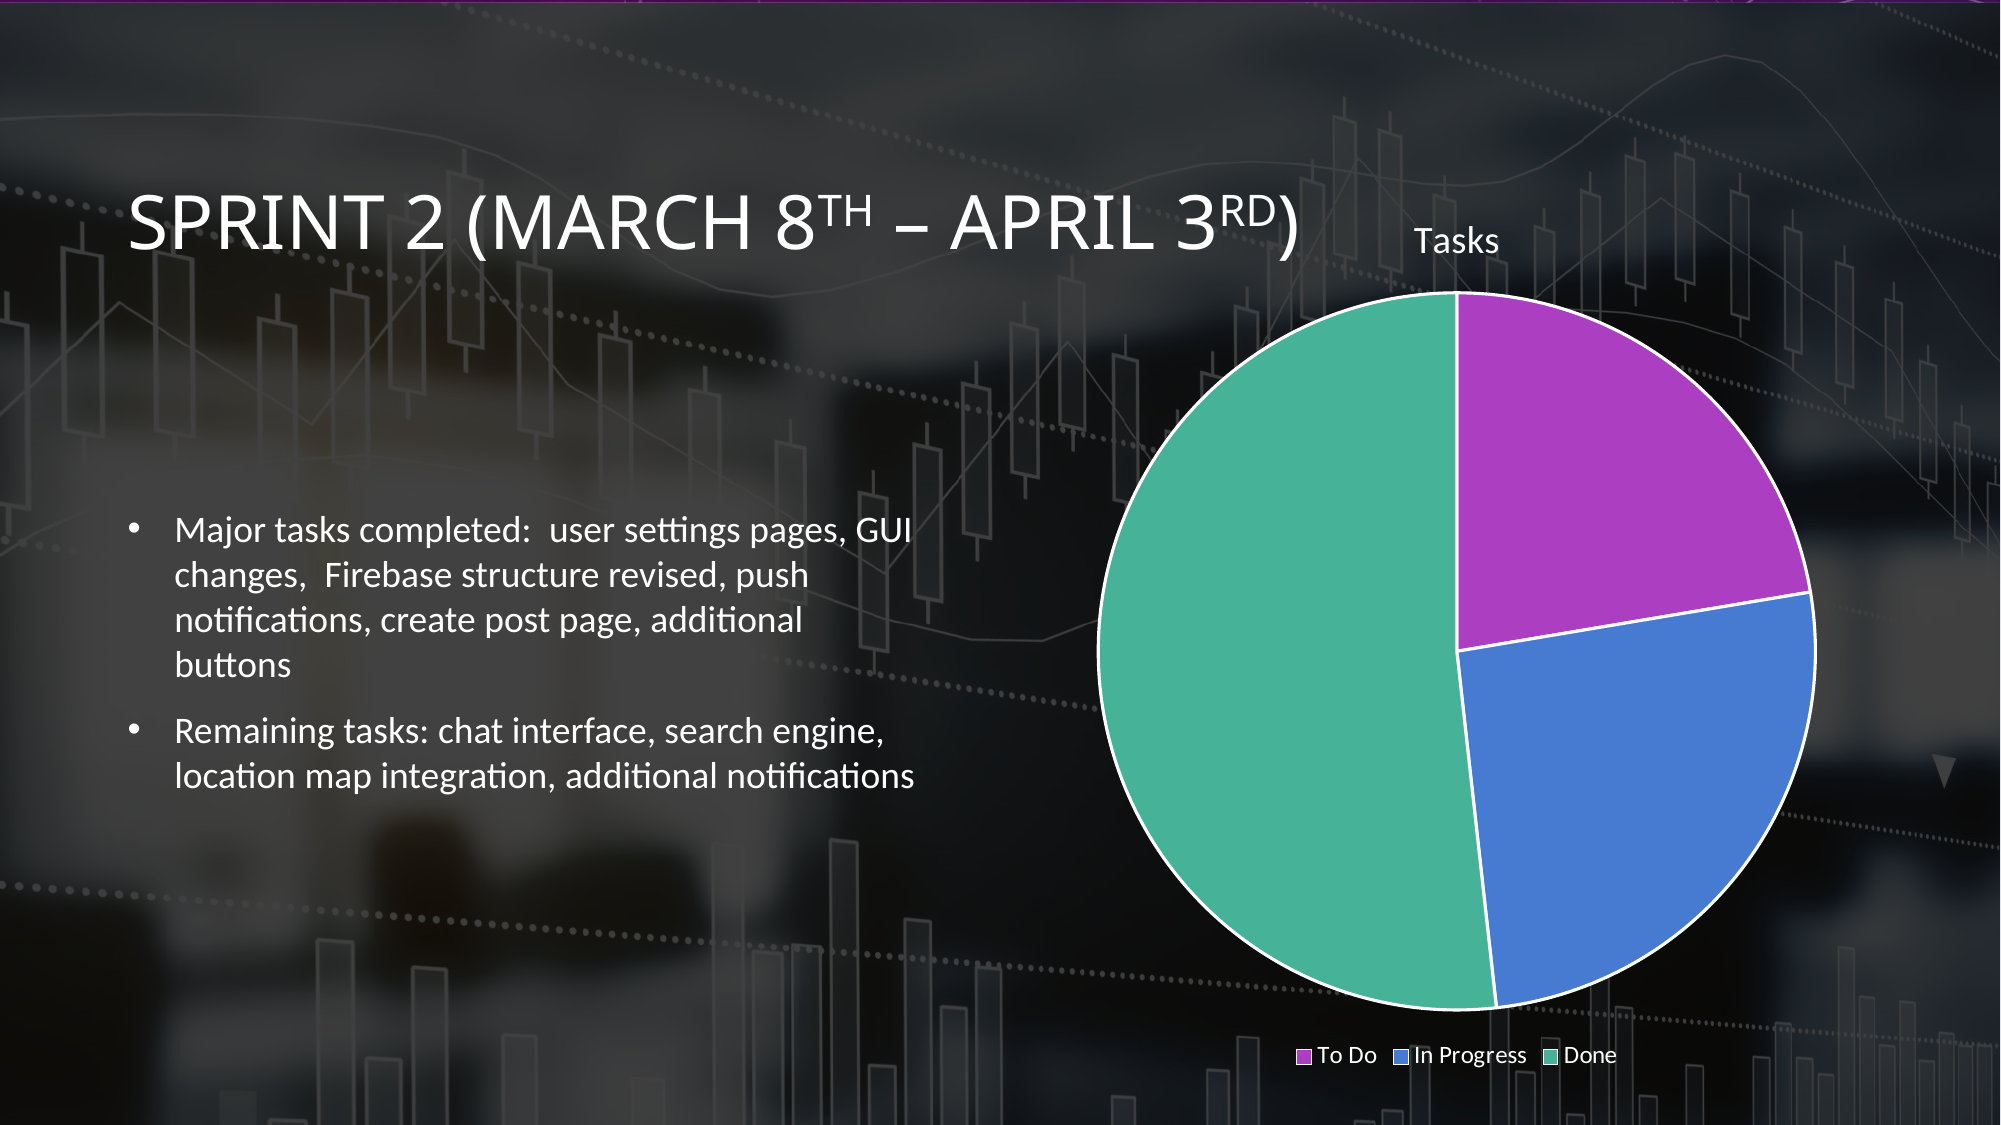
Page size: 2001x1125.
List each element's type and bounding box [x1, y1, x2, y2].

chart [789, 186, 2000, 1076]
picture [0, 0, 2001, 1125]
